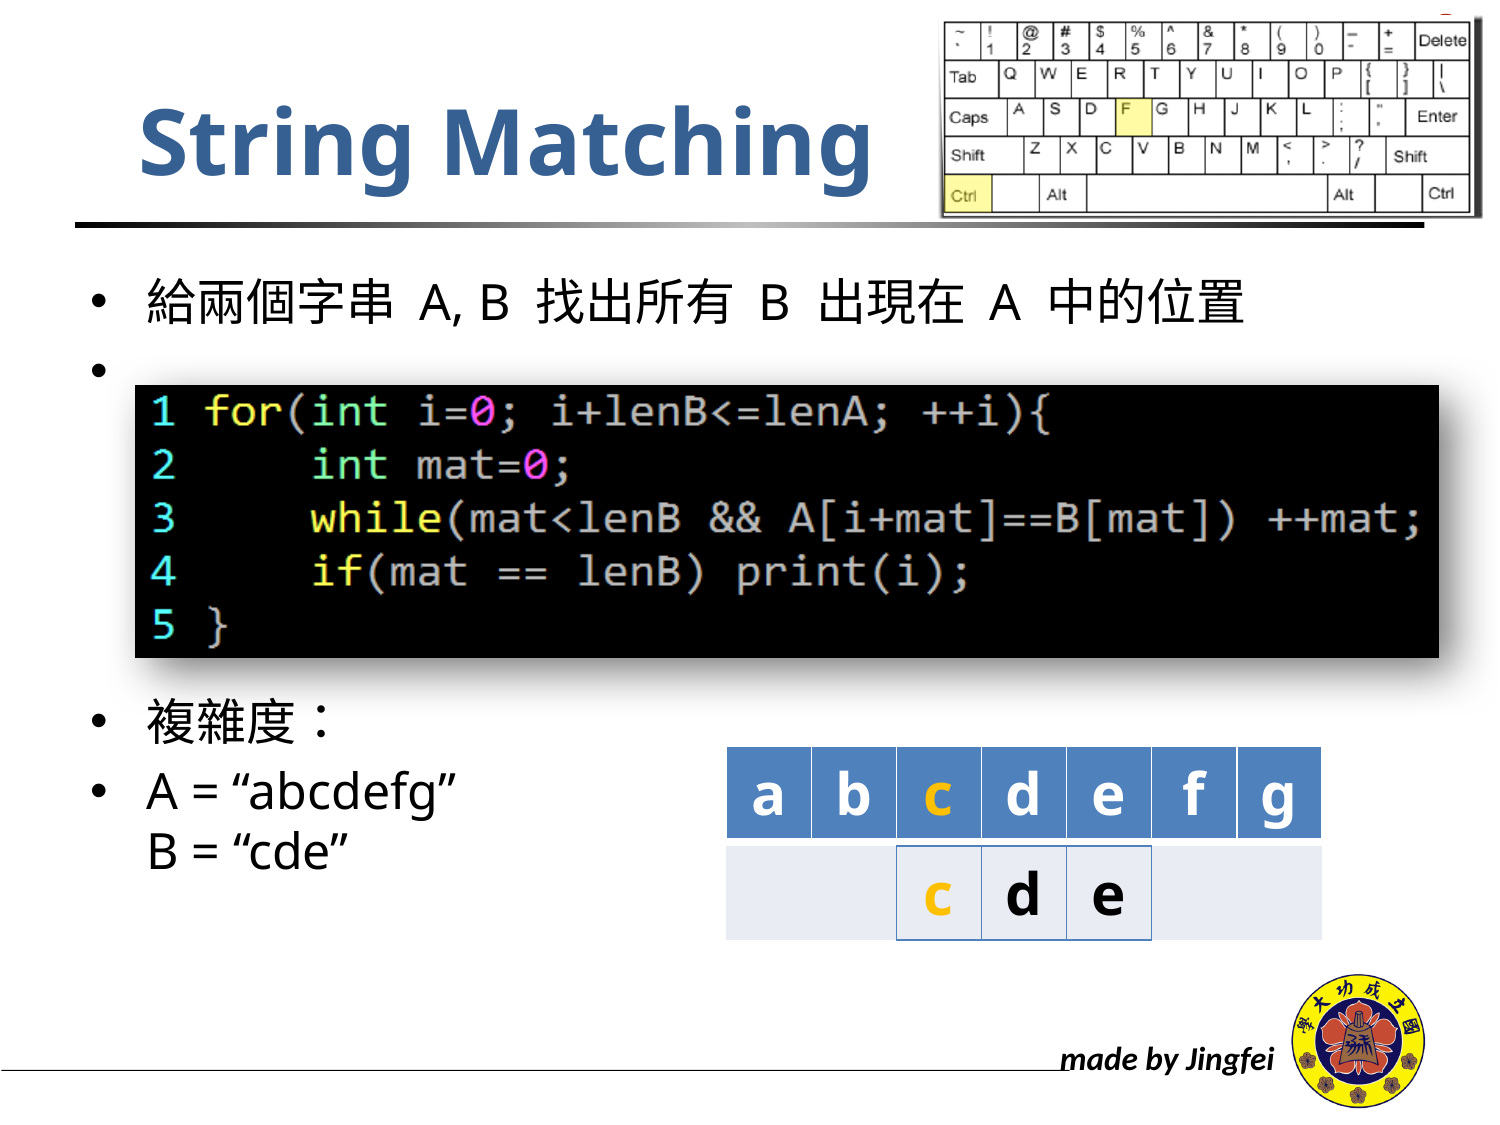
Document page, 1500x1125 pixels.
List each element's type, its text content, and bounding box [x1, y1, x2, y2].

table_header [1152, 846, 1237, 940]
table_header d [982, 747, 1066, 838]
table_header c [897, 847, 981, 939]
picture [135, 384, 1440, 658]
table_header d [982, 847, 1066, 939]
table_header f [1152, 747, 1236, 838]
table_header b [812, 747, 896, 838]
table_header e [1067, 847, 1151, 939]
table_header [726, 846, 811, 940]
table_header g [1238, 747, 1321, 838]
picture [938, 14, 1483, 219]
table_header a [727, 747, 811, 838]
title String Matching [75, 45, 939, 233]
picture [1282, 970, 1431, 1114]
table_header [1237, 846, 1322, 940]
table_header e [1067, 747, 1151, 838]
table_header [811, 846, 896, 940]
table_header c [897, 747, 981, 838]
